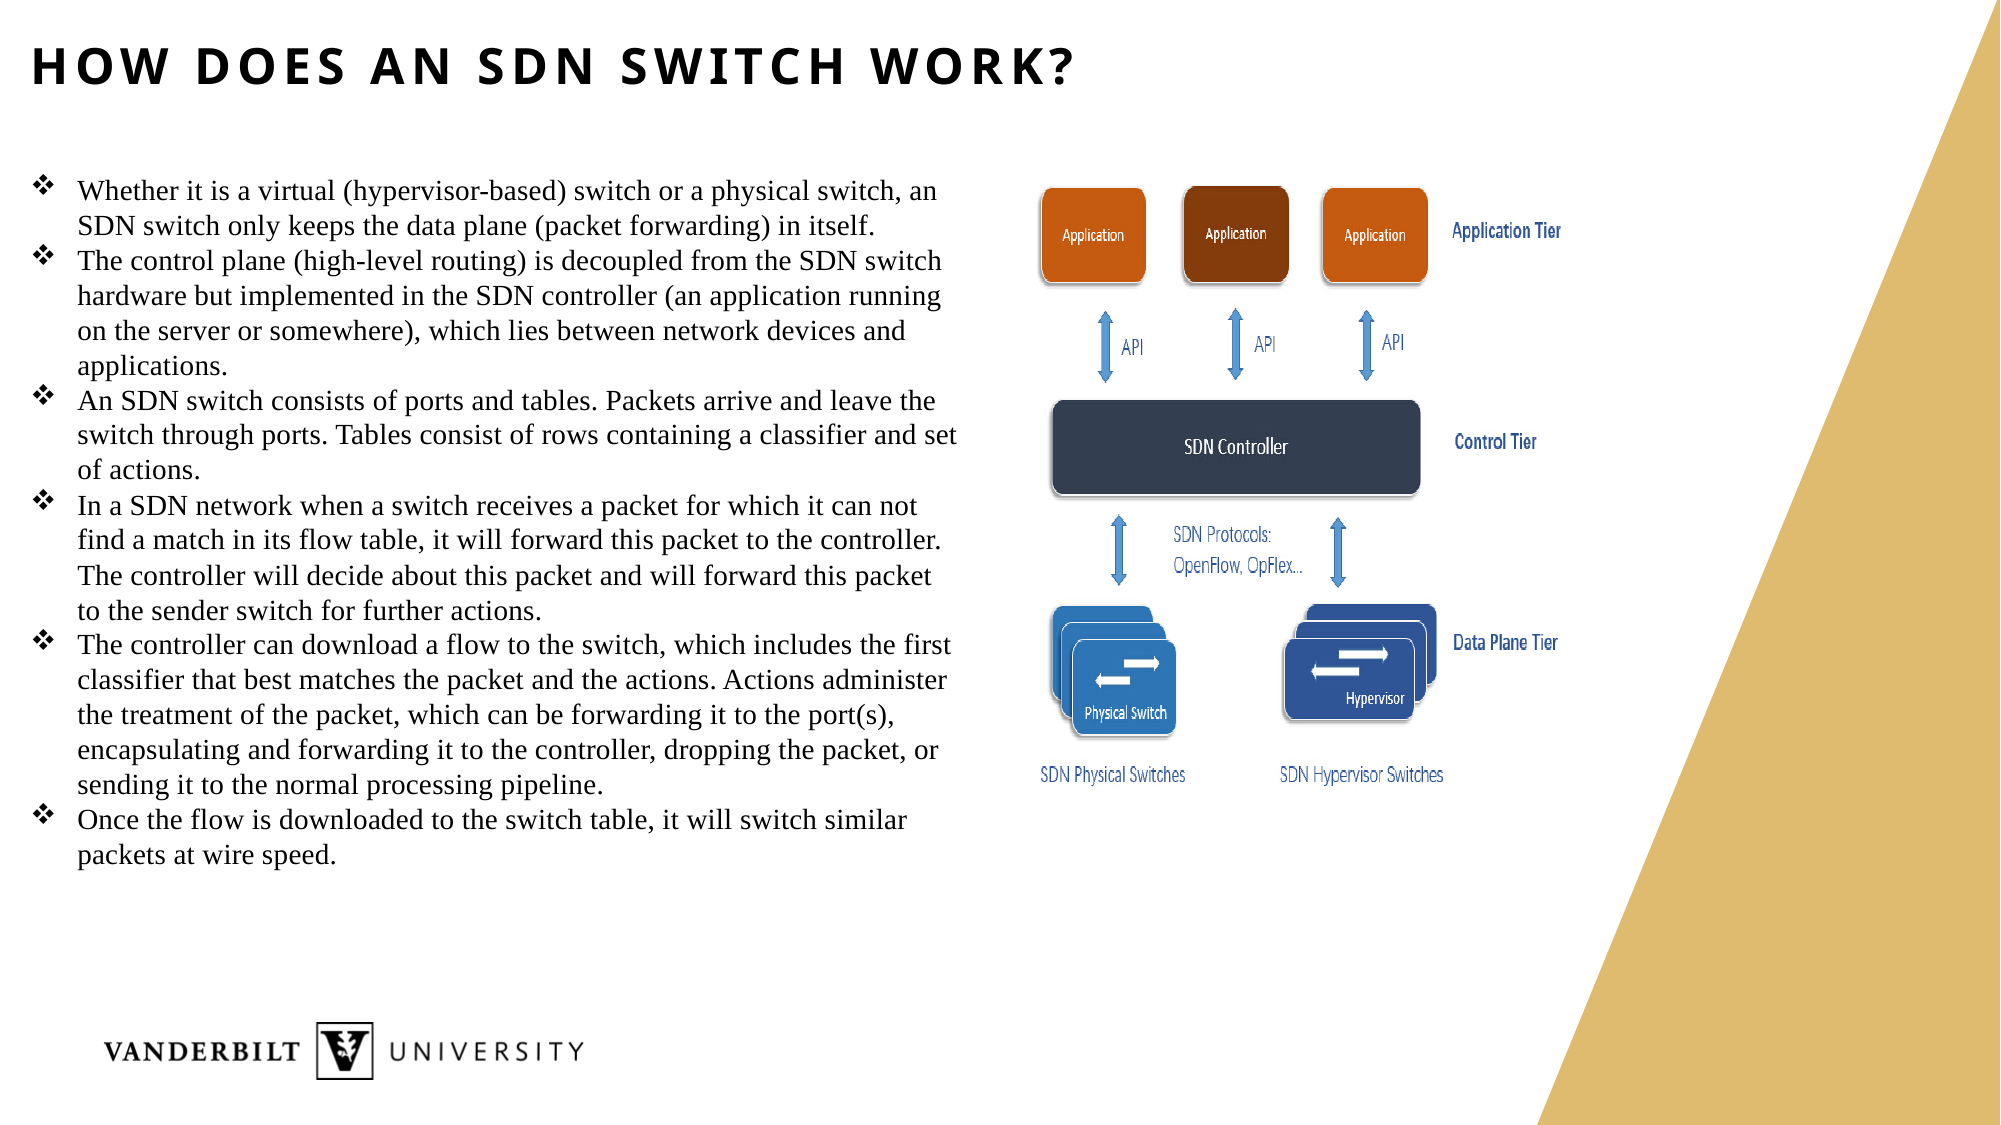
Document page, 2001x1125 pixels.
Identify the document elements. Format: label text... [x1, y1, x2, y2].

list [1012, 163, 1592, 800]
text_box Whether it is a virtual (hypervisor-based) switch or a physical switch, an SDN switch only keeps the data plane (packet forwarding) in itself. The control plane (high-level routing) is decoupled from the SDN switch hardware but implemented in the SDN controller (an application running on the server or somewhere), which lies between network devices and applications. An SDN switch consists of ports and tables. Packets arrive and leave the switch through ports. Tables consist of rows containing a classifier and set of actions. In a SDN network when a switch receives a packet for which it can not find a match in its flow table, it will forward this packet to the controller. The controller will decide about this packet and will forward this packet to the sender switch for further actions. The controller can download a flow to the switch, which includes the first classifier that best matches the packet and the actions. Actions administer the treatment of the packet, which can be forwarding it to the port(s), encapsulating and forwarding it to the controller, dropping the packet, or sending it to the normal processing pipeline. Once the flow is downloaded to the switch table, it will switch similar packets at wire speed. [15, 163, 977, 878]
title How does an sdn switch work? [15, 26, 1521, 103]
picture [103, 1022, 584, 1080]
